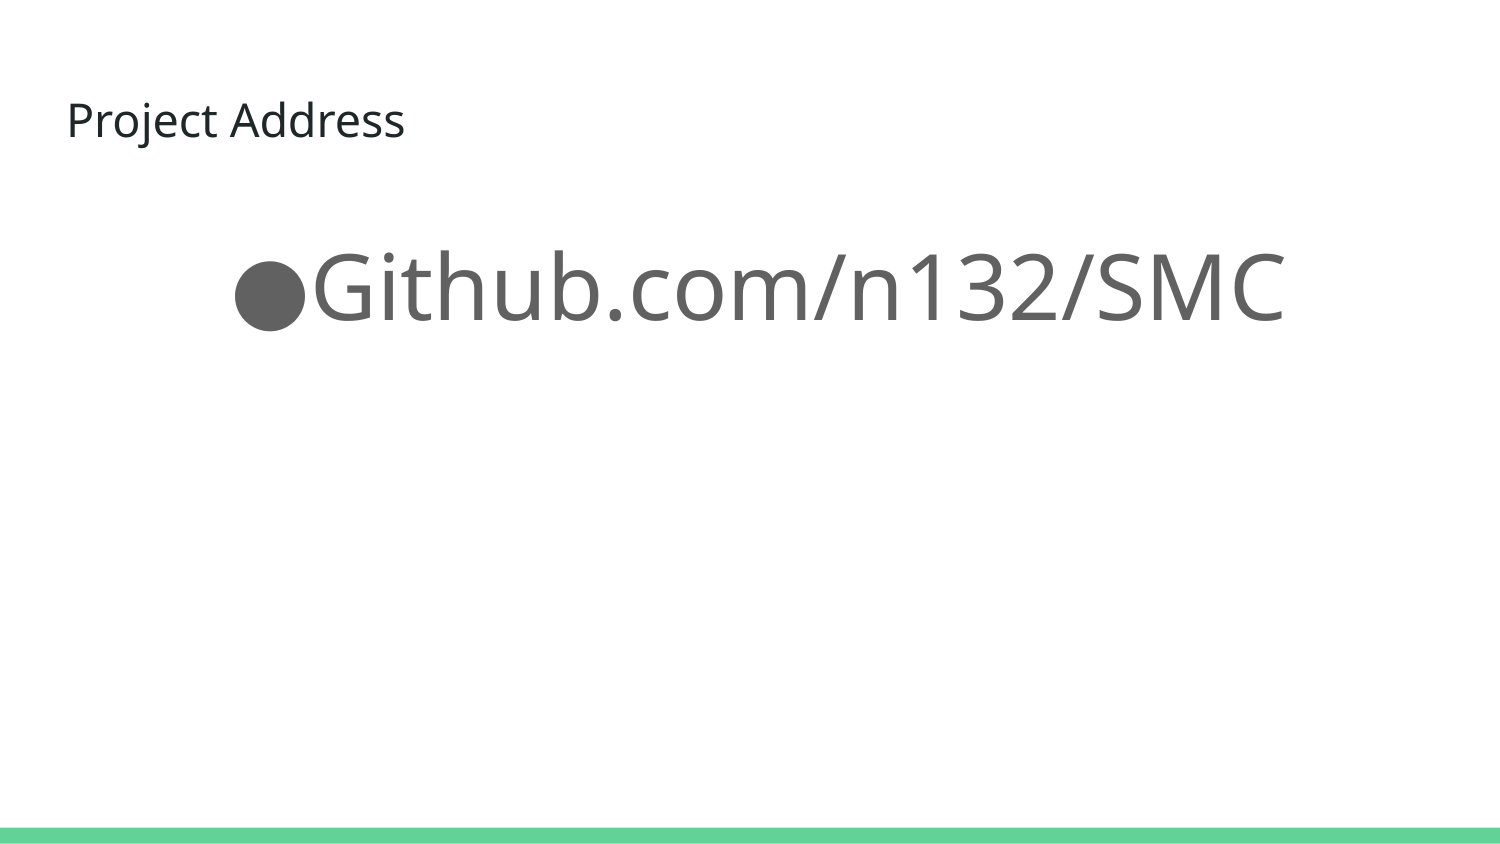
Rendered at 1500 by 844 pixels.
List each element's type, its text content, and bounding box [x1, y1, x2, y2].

list Github.com/n132/SMC [51, 189, 1449, 750]
title Project Address [51, 72, 1449, 167]
